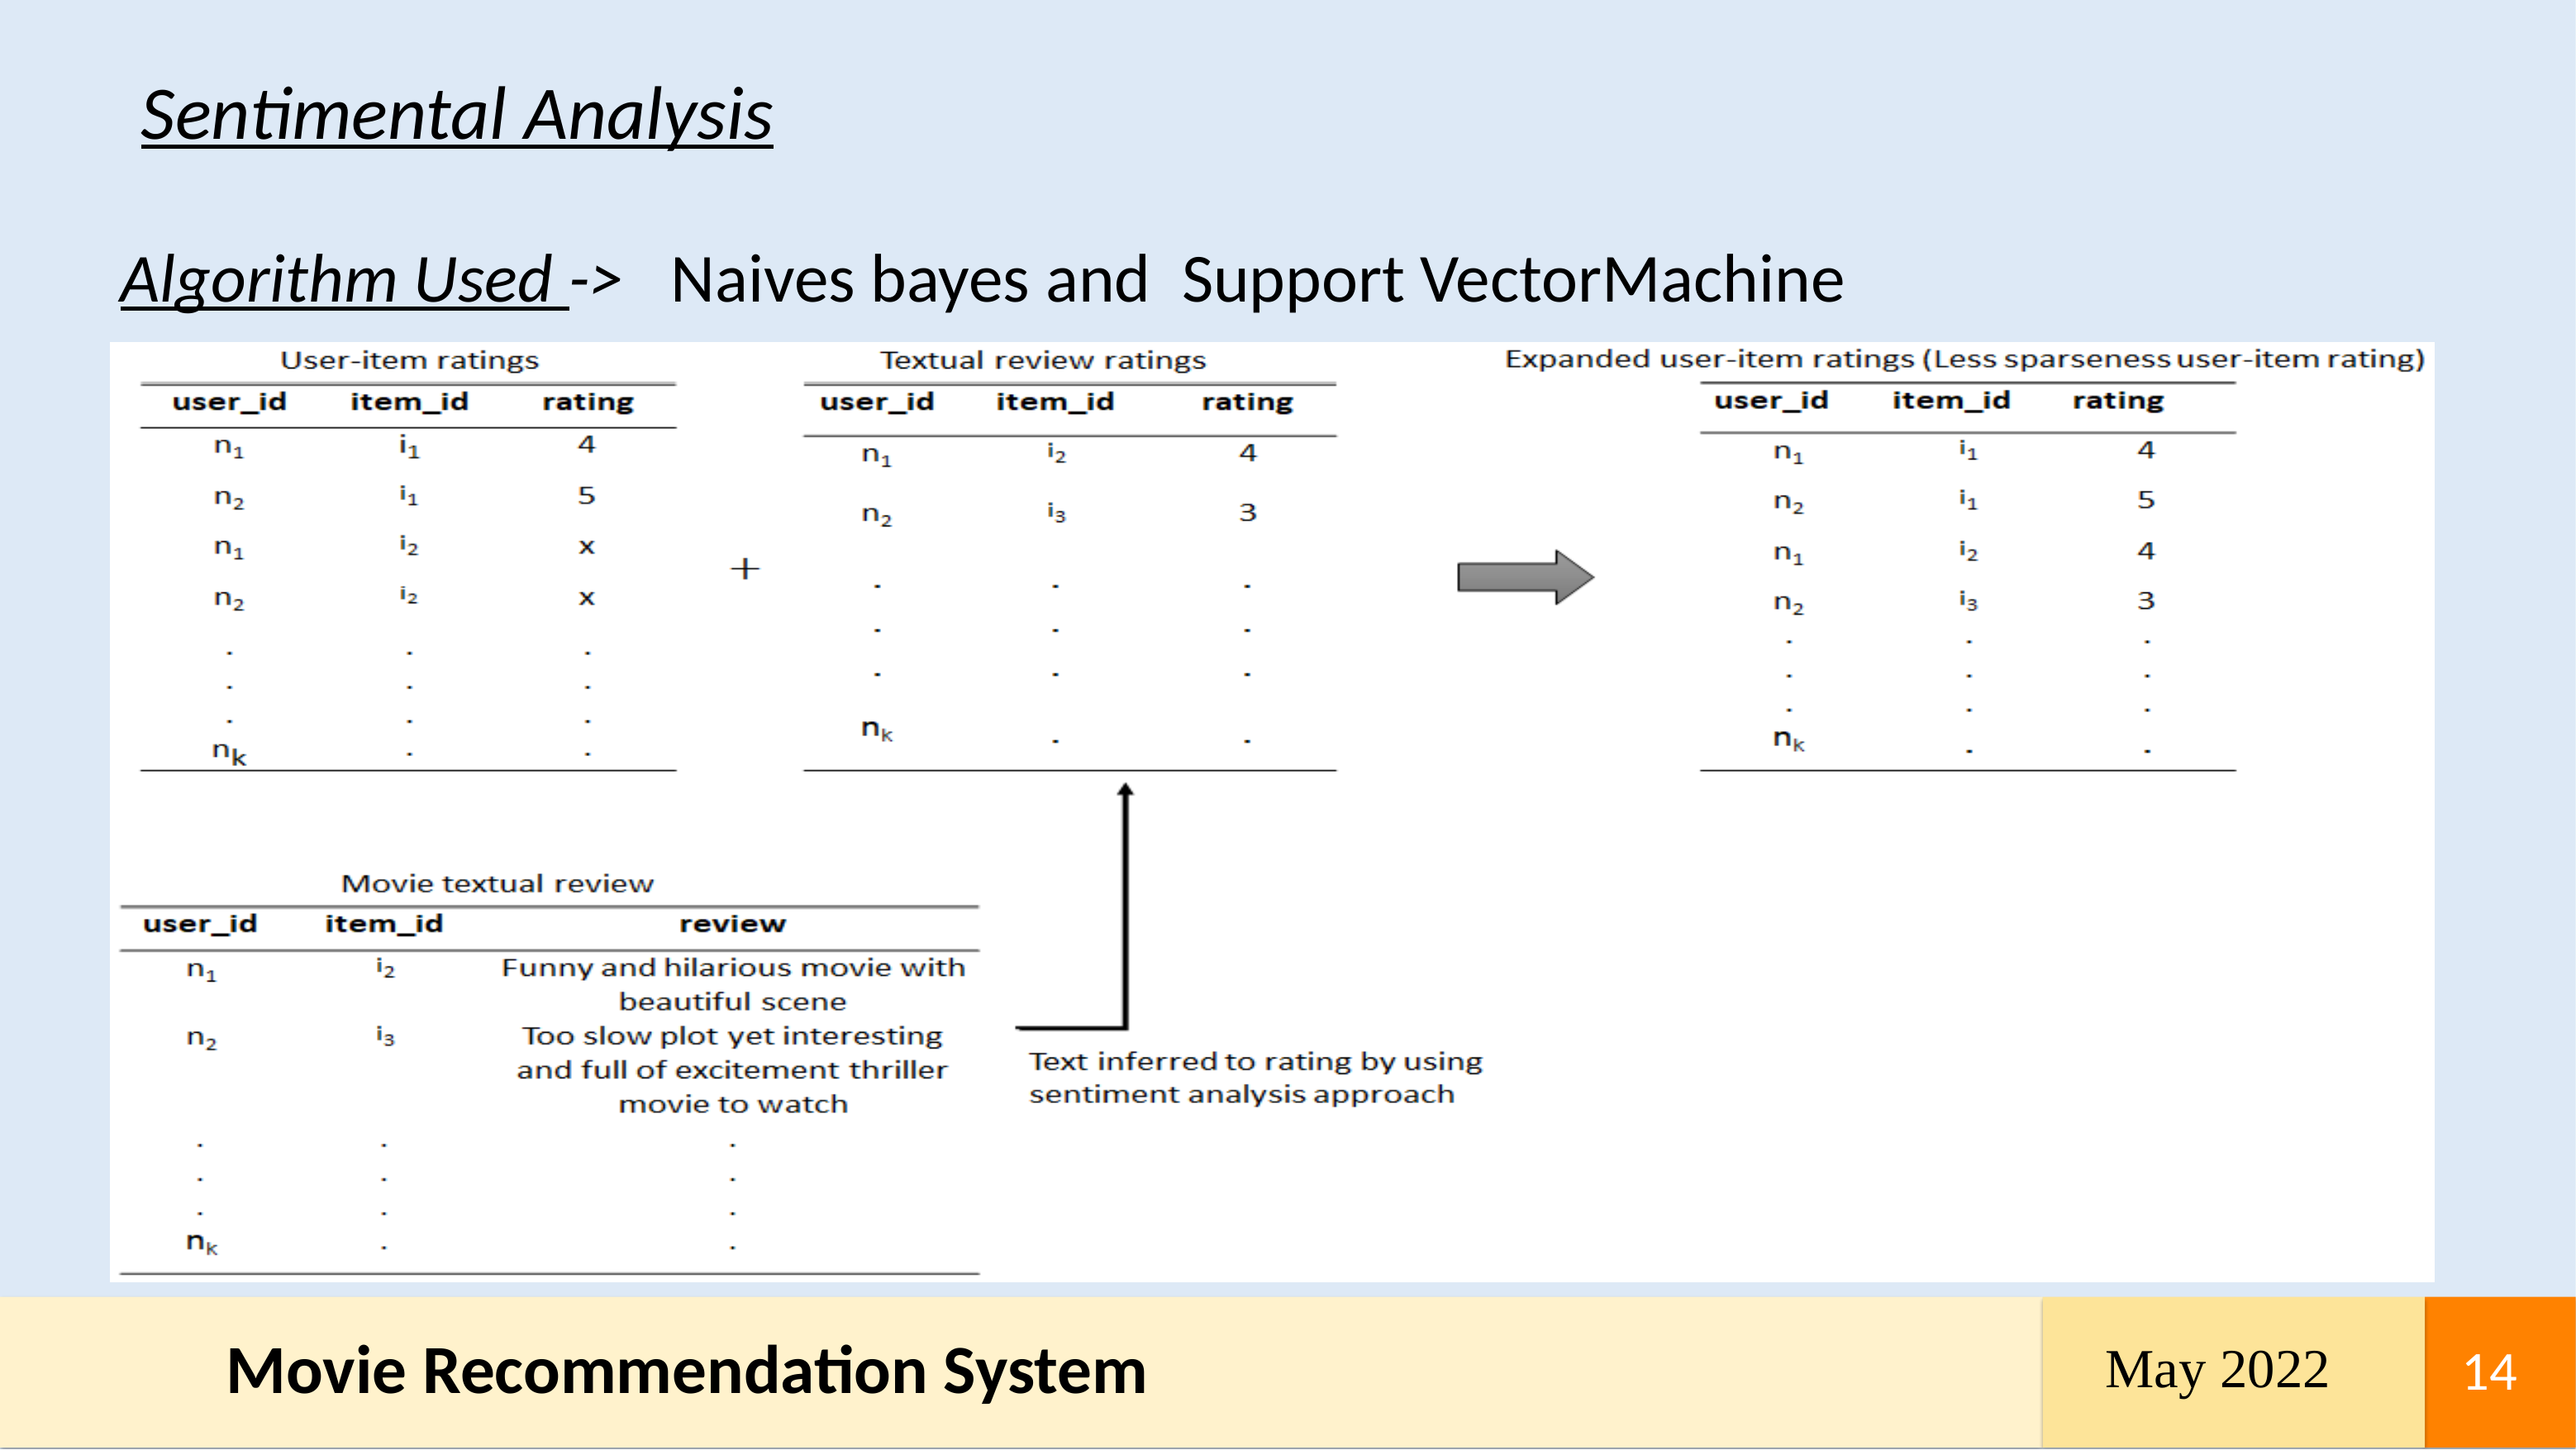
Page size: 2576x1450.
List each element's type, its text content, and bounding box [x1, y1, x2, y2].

slide_number Movie Recommendation System [224, 1342, 1545, 1450]
title Sentimental Analysis [140, 64, 1813, 156]
picture [0, 1294, 2576, 1449]
picture [110, 342, 2436, 1283]
text_box [2434, 1334, 2550, 1401]
footer May 2022 [2103, 1344, 2361, 1450]
list Algorithm Used -> Naives bayes and Support VectorMachine [58, 233, 2463, 317]
